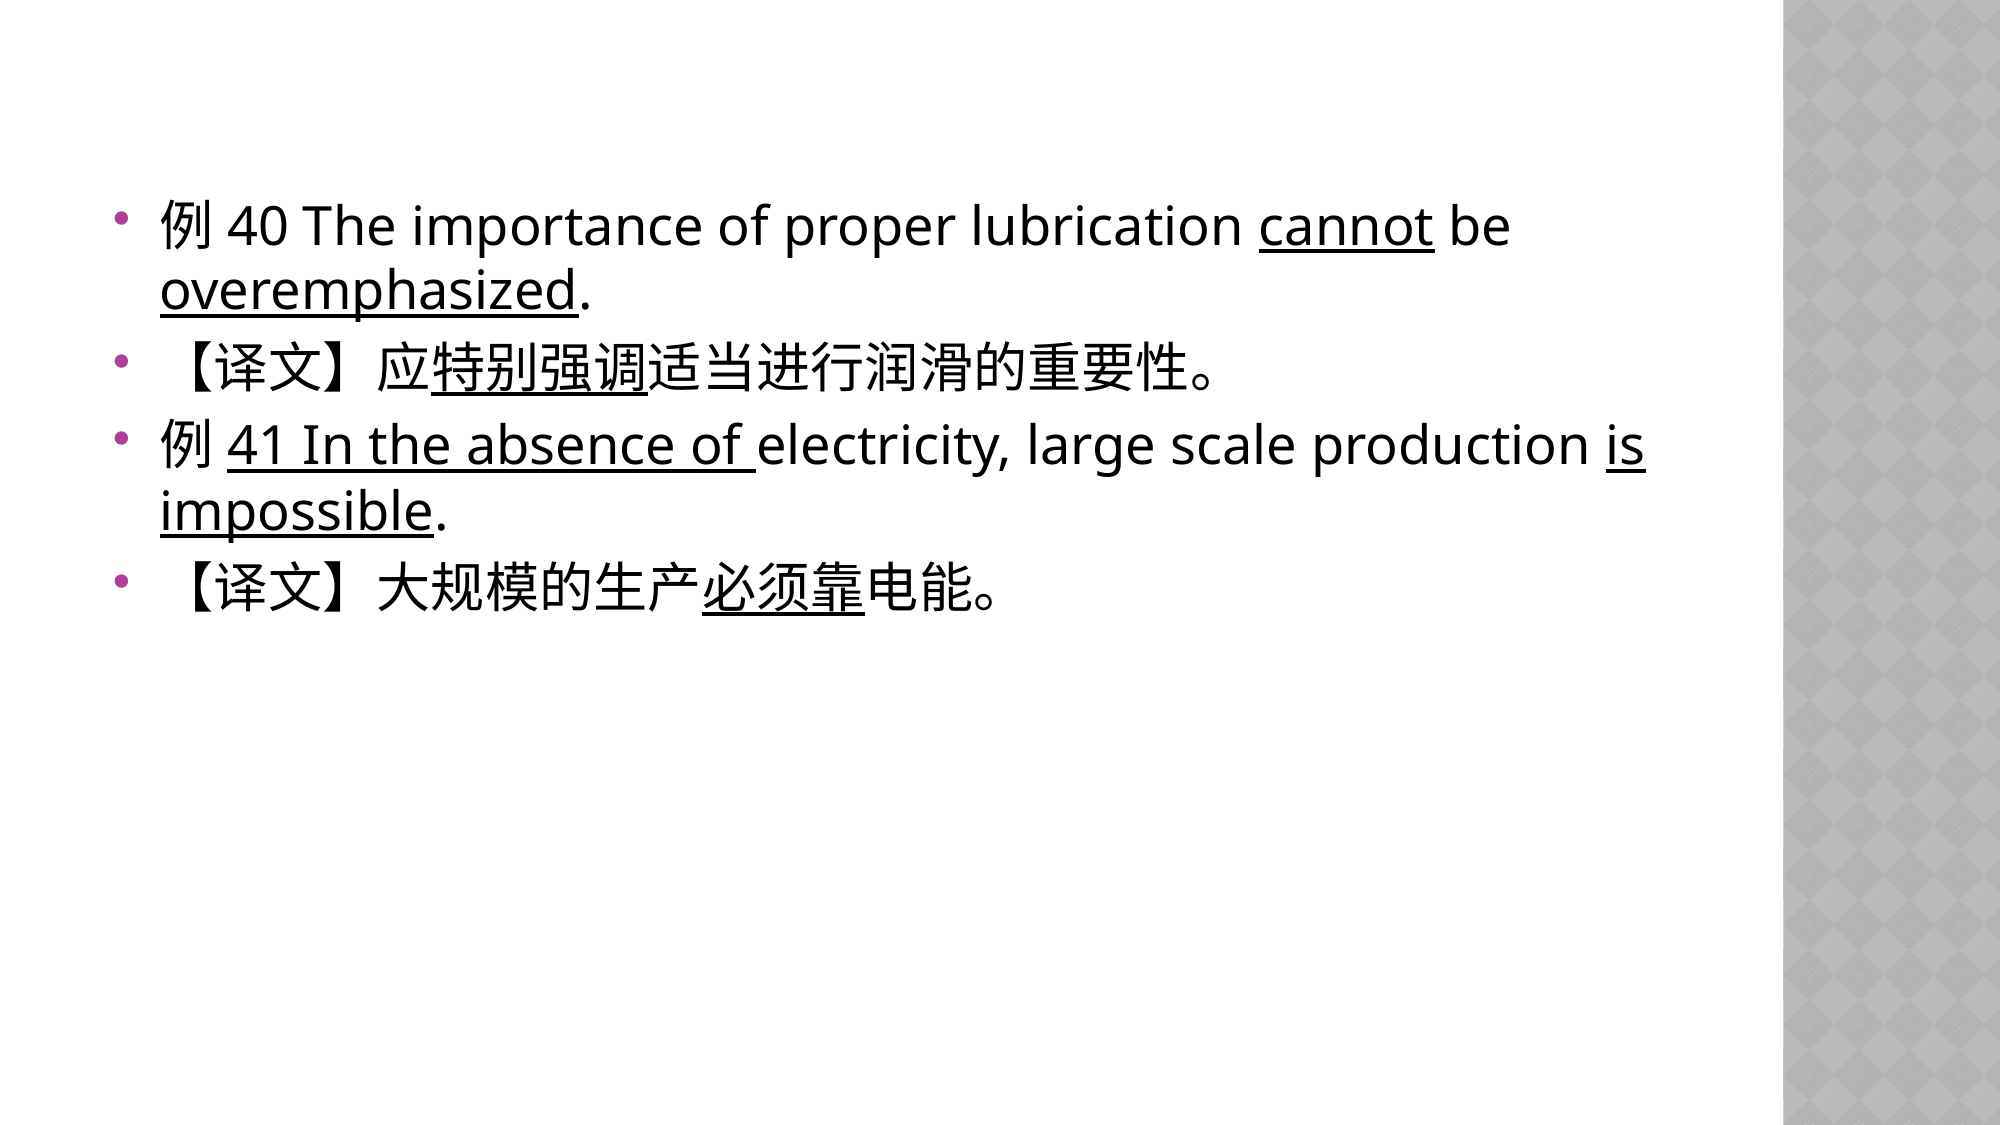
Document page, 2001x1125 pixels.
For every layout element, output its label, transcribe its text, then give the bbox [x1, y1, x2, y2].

list 例40 The importance of proper lubrication cannot be overemphasized. 【译文】应特别强调适当进行润滑的重要性。 例41 In the absence of electricity, large scale production is impossible. 【译文】大规模的生产必须靠电能。 [99, 183, 1684, 1059]
